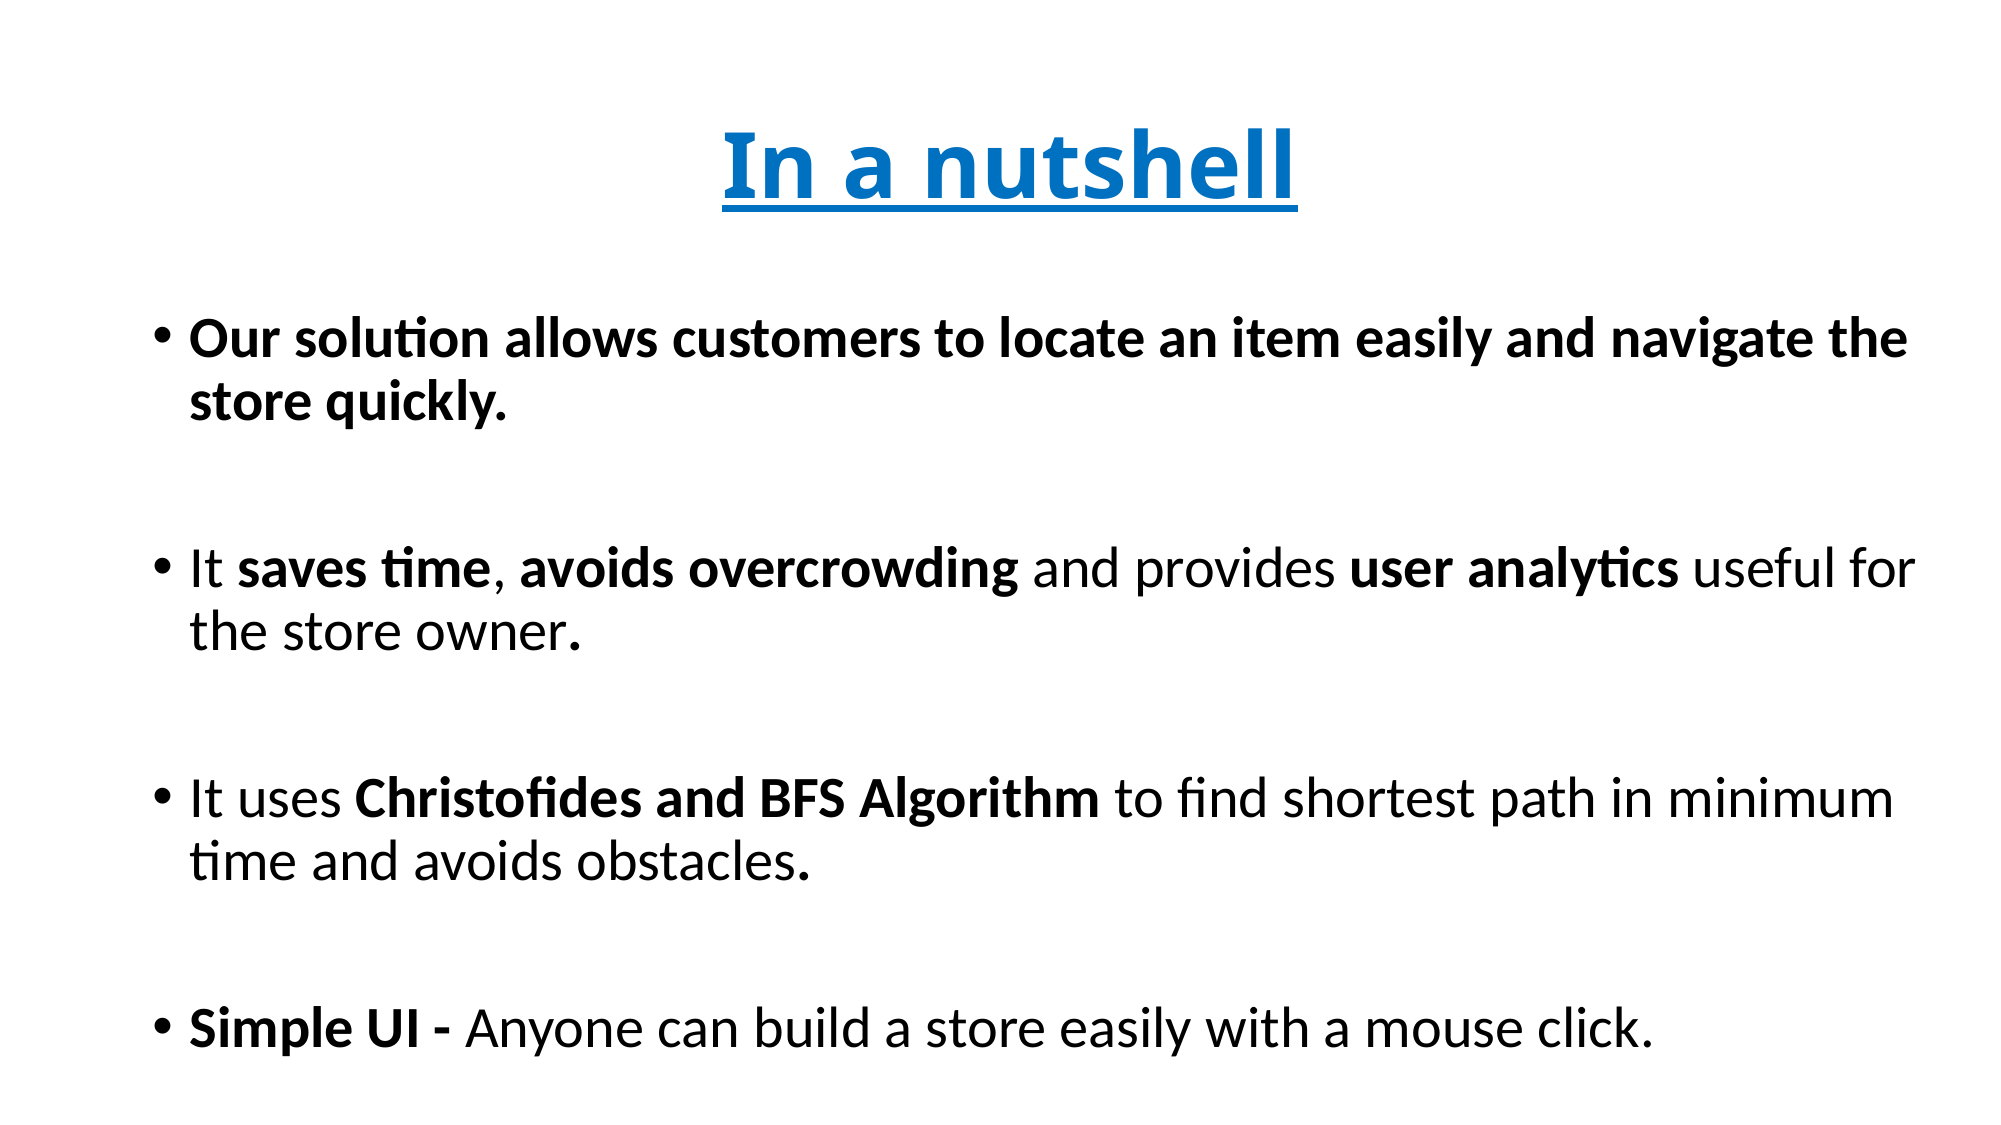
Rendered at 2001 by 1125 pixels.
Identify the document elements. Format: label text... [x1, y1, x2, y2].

list Our solution allows customers to locate an item easily and navigate the store quickly. It saves time, avoids overcrowding and provides user analytics useful for the store owner. It uses Christofides and BFS Algorithm to find shortest path in minimum time and avoids obstacles. Simple UI - Anyone can build a store easily with a mouse click. [137, 299, 1961, 1106]
title In a nutshell [137, 59, 1863, 278]
